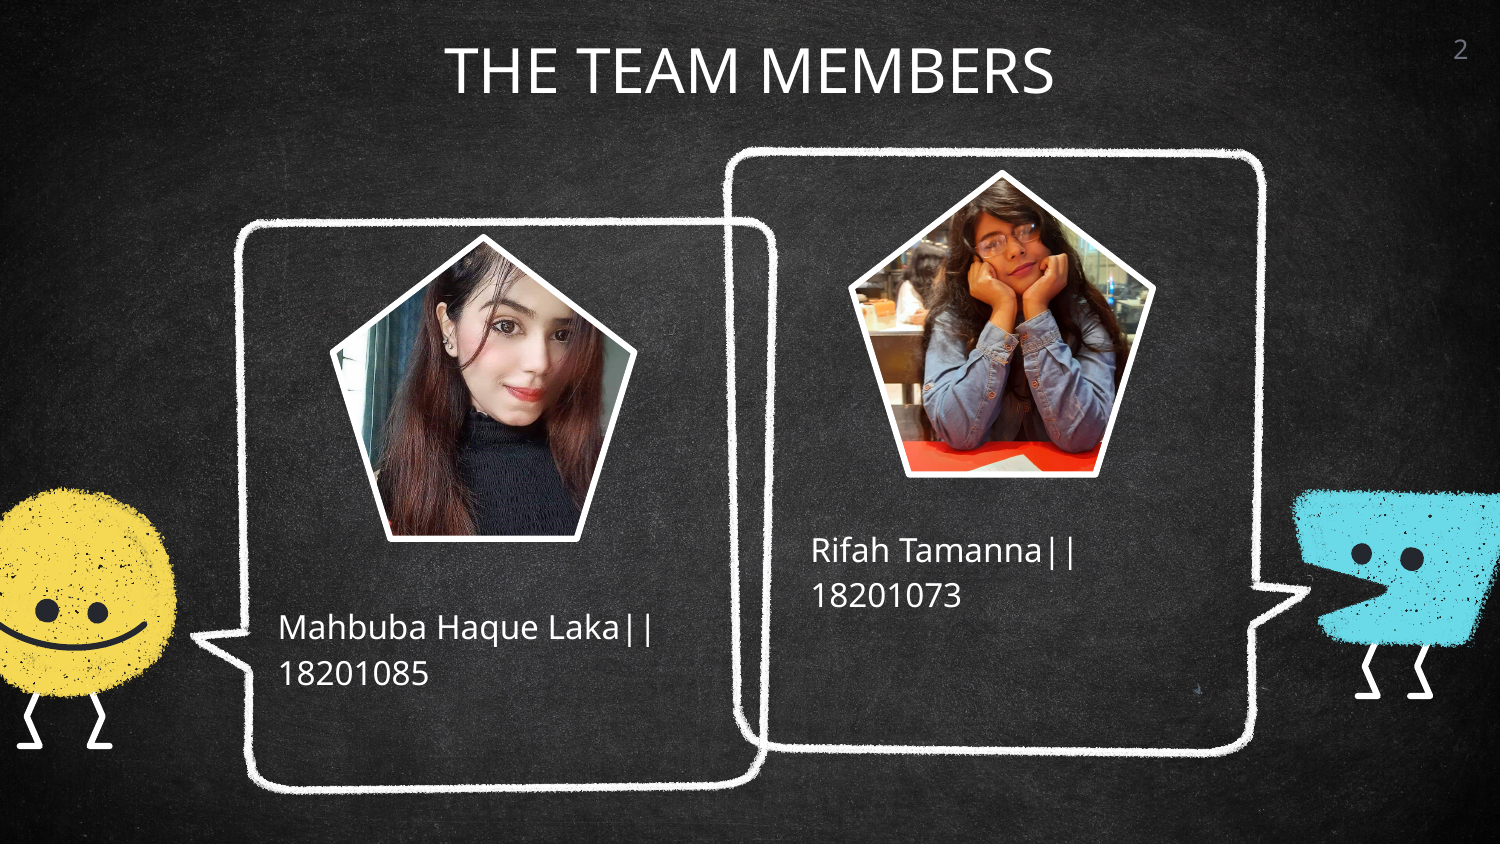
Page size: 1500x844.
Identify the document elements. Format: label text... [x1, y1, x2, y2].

title THE TEAM MEMBERS [244, 39, 1256, 105]
list Rifah Tamanna|| 18201073 [810, 522, 1223, 690]
picture [0, 0, 1500, 844]
slide_number ‹#› [1378, 32, 1469, 98]
list Mahbuba Haque Laka|| 18201085 [277, 600, 690, 740]
